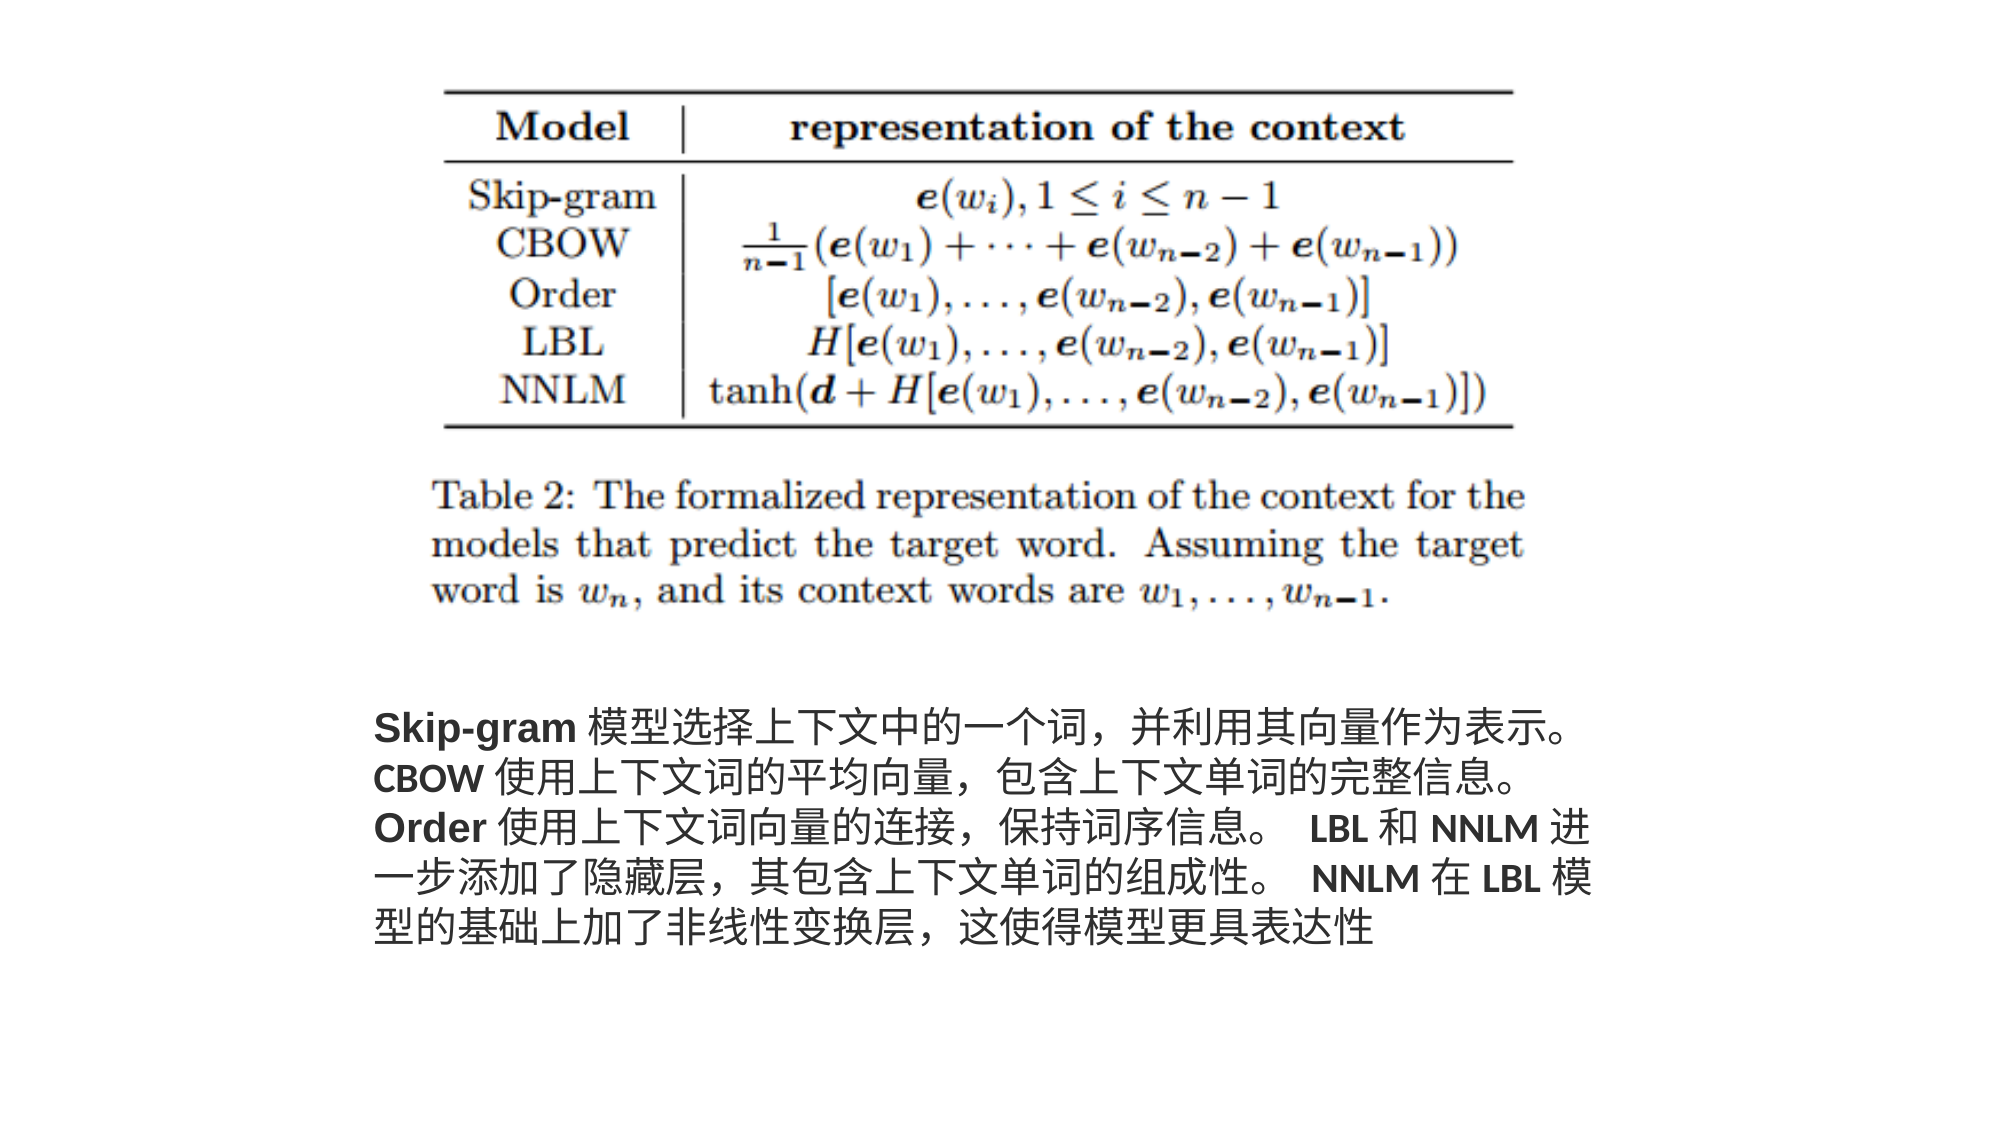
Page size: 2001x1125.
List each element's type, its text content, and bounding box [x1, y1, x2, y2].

picture [417, 26, 1548, 642]
text_box Skip-gram模型选择上下文中的一个词，并利用其向量作为表示。 CBOW使用上下文词的平均向量，包含上下文单词的完整信息。 Order使用上下文词向量的连接，保持词序信息。 LBL和NNLM进一步添加了隐藏层，其包含上下文单词的组成性。 NNLM在LBL模型的基础上加了非线性变换层，这使得模型更具表达性 [358, 693, 1642, 958]
